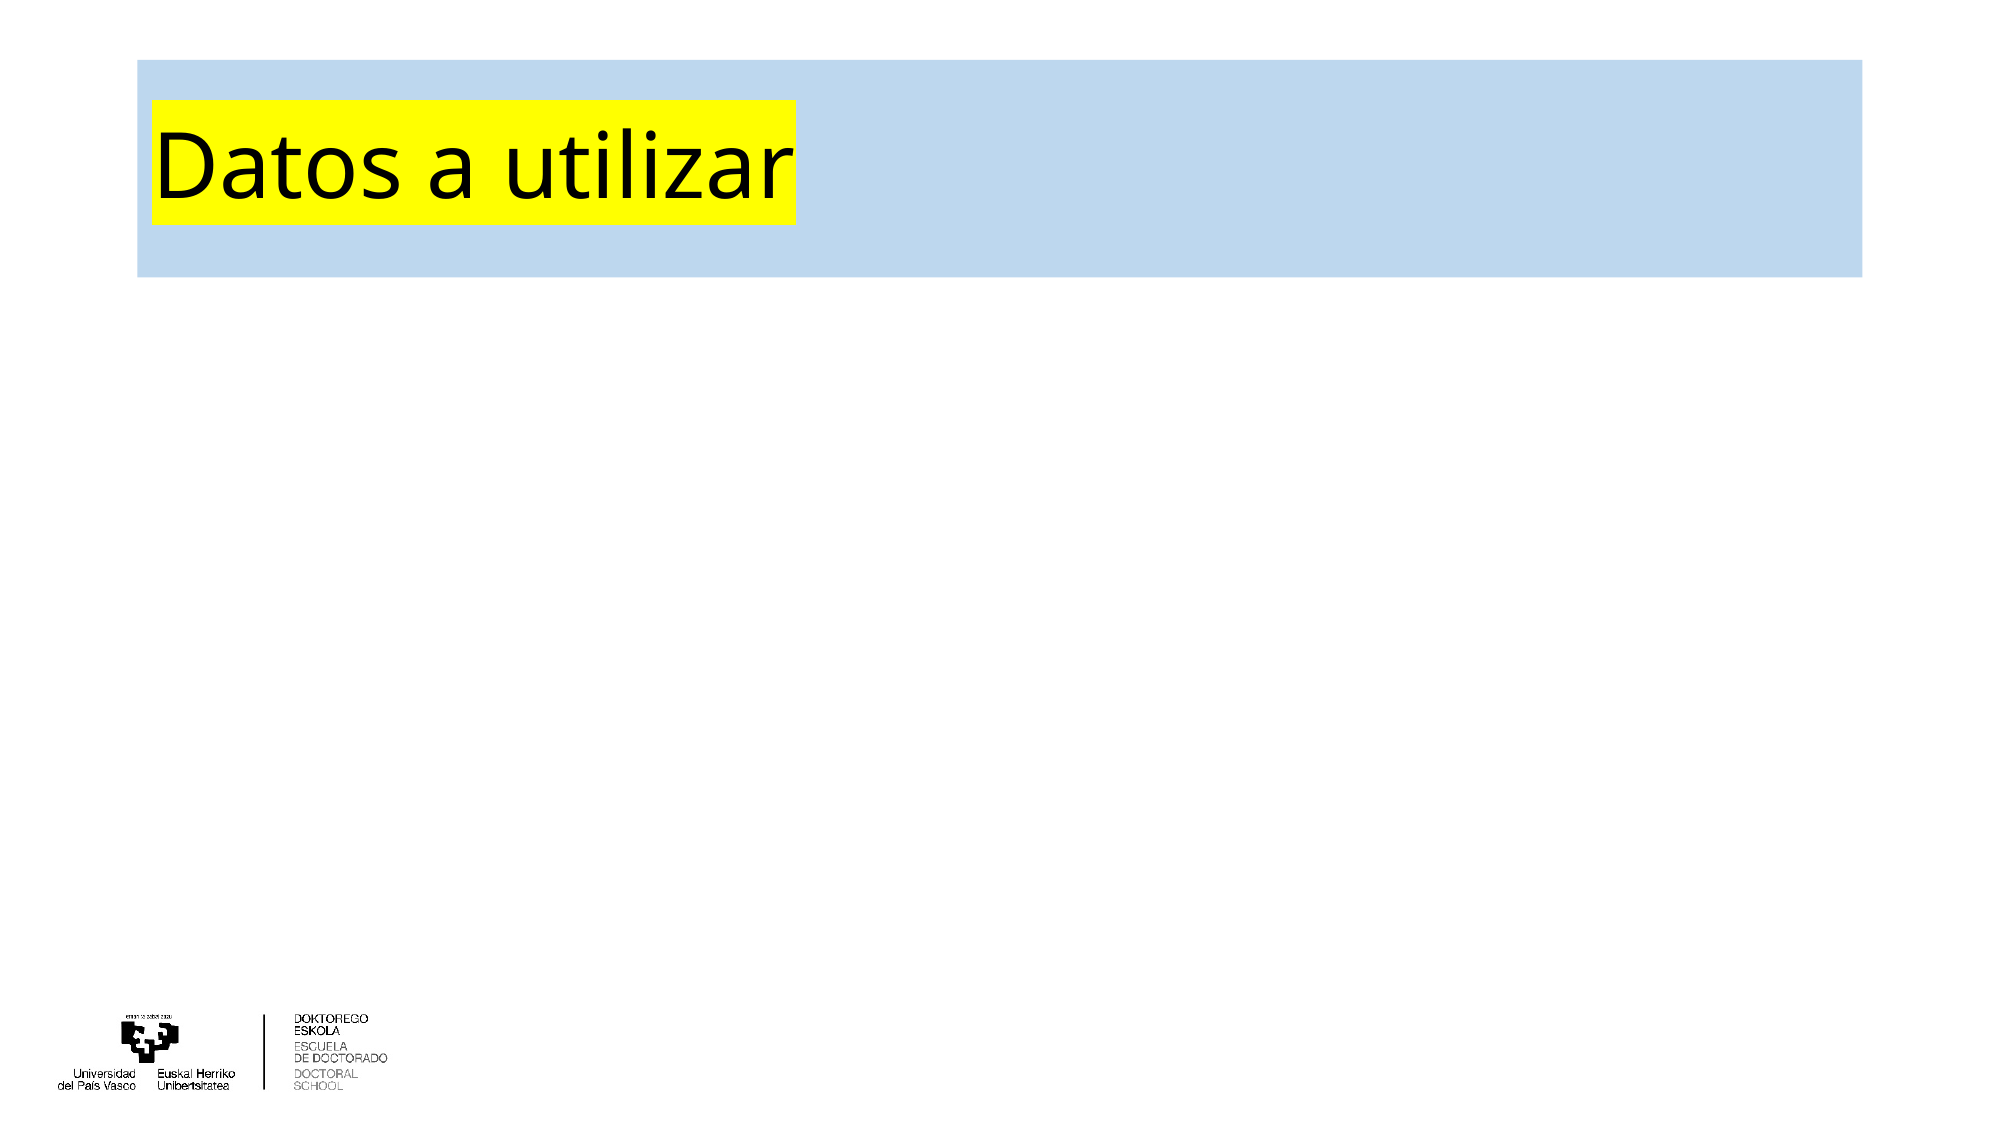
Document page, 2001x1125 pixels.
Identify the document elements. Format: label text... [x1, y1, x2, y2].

picture [48, 979, 402, 1125]
title Datos a utilizar [137, 59, 1863, 278]
